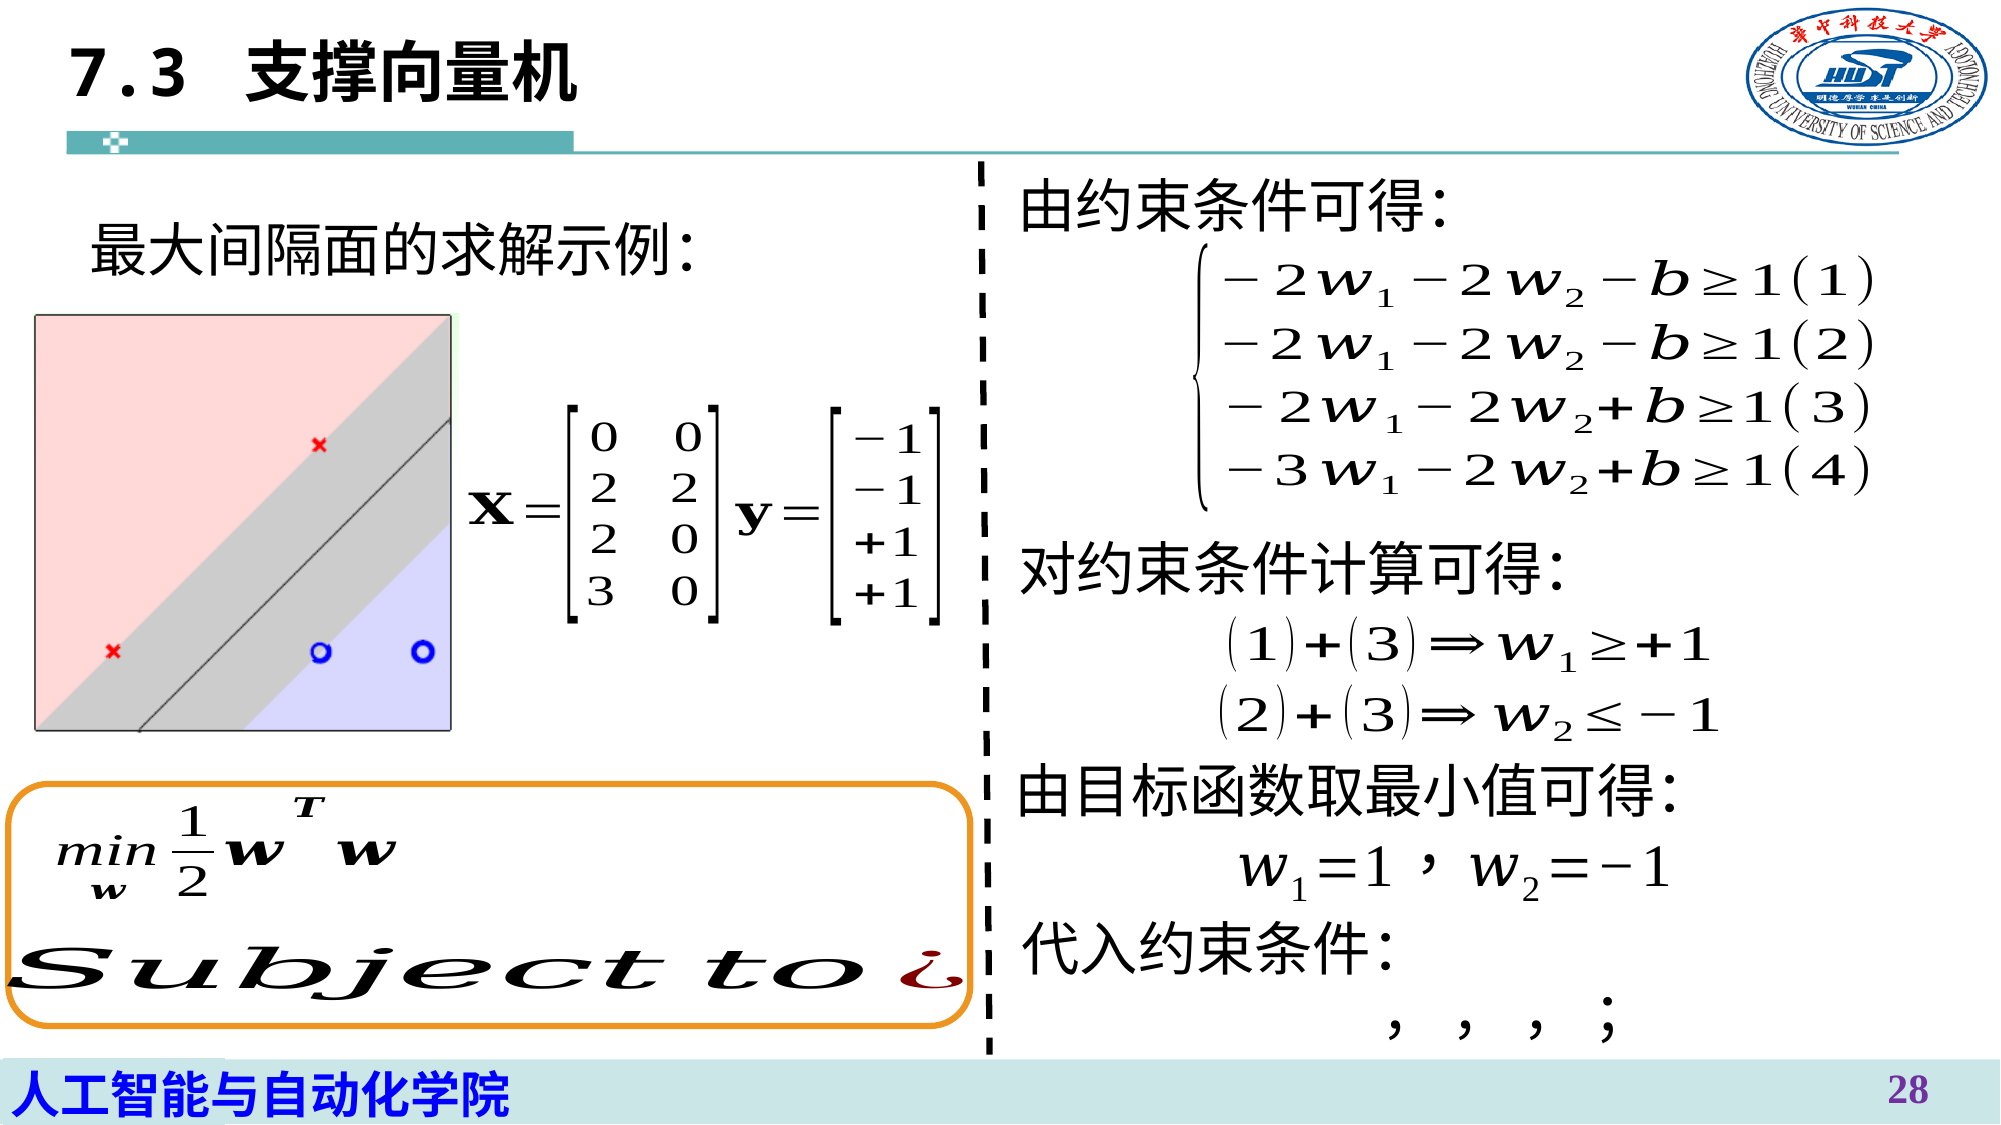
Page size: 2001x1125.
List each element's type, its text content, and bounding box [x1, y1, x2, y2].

picture [3, 1058, 225, 1125]
picture [1742, 7, 1993, 148]
text_box 人工智能与自动化学院 [0, 1055, 835, 1125]
text_box 最大间隔面的求解示例： [46, 205, 716, 291]
text_box 对约束条件计算可得： [999, 525, 1620, 610]
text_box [980, 161, 990, 1055]
text_box 代入约束条件： [1006, 905, 1486, 990]
picture [33, 312, 459, 736]
picture [103, 132, 128, 153]
text_box 由约束条件可得： [994, 161, 1507, 247]
slide_number 28 [1816, 1054, 2000, 1114]
text_box 7.3 支撑向量机 [53, 23, 1680, 116]
text_box [8, 783, 971, 1027]
